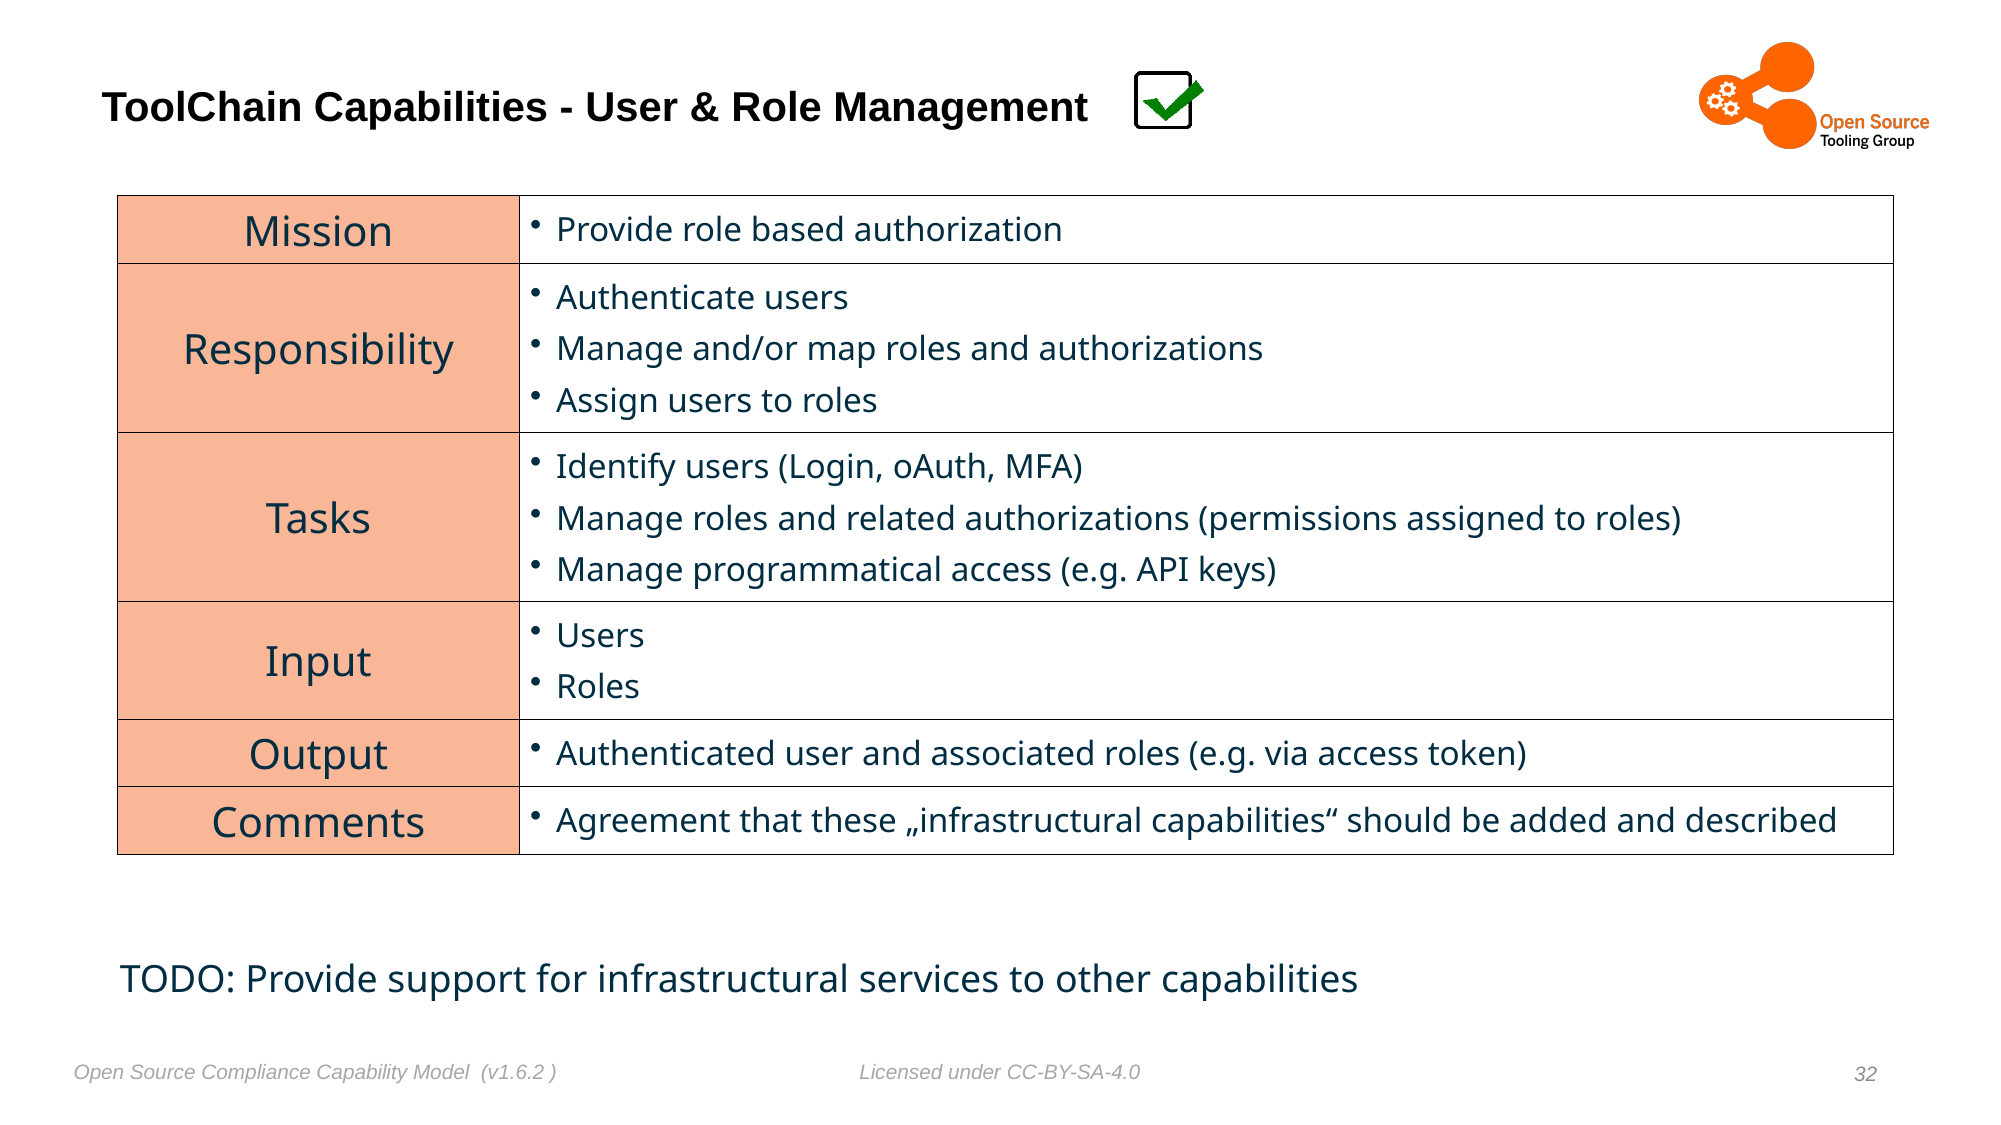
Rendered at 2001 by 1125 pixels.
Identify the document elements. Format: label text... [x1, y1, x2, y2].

table_cell Authenticated user and associated roles (e.g. via access token) [520, 720, 1893, 786]
picture [1133, 71, 1204, 129]
table_header Mission [118, 196, 519, 263]
table_cell Agreement that these „infrastructural capabilities“ should be added and described [520, 787, 1893, 854]
table_header Provide role based authorization [520, 196, 1893, 263]
table_cell Comments [118, 787, 519, 854]
slide_number 32 [1843, 1053, 1886, 1092]
table_cell Identify users (Login, oAuth, MFA) Manage roles and related authorizations (permissions assigned to roles) Manage programmatical access (e.g. API keys) [520, 433, 1893, 601]
picture [1699, 42, 1929, 149]
table_cell Input [118, 602, 519, 719]
text_box TODO: Provide support for infrastructural services to other capabilities [112, 947, 1368, 1008]
title ToolChain Capabilities - User & Role Management [93, 58, 1707, 157]
table_cell Users Roles [520, 602, 1893, 719]
table_cell Responsibility [118, 264, 519, 432]
table_cell Authenticate users Manage and/or map roles and authorizations Assign users to roles [520, 264, 1893, 432]
table_cell Output [118, 720, 519, 786]
table_cell Tasks [118, 433, 519, 601]
